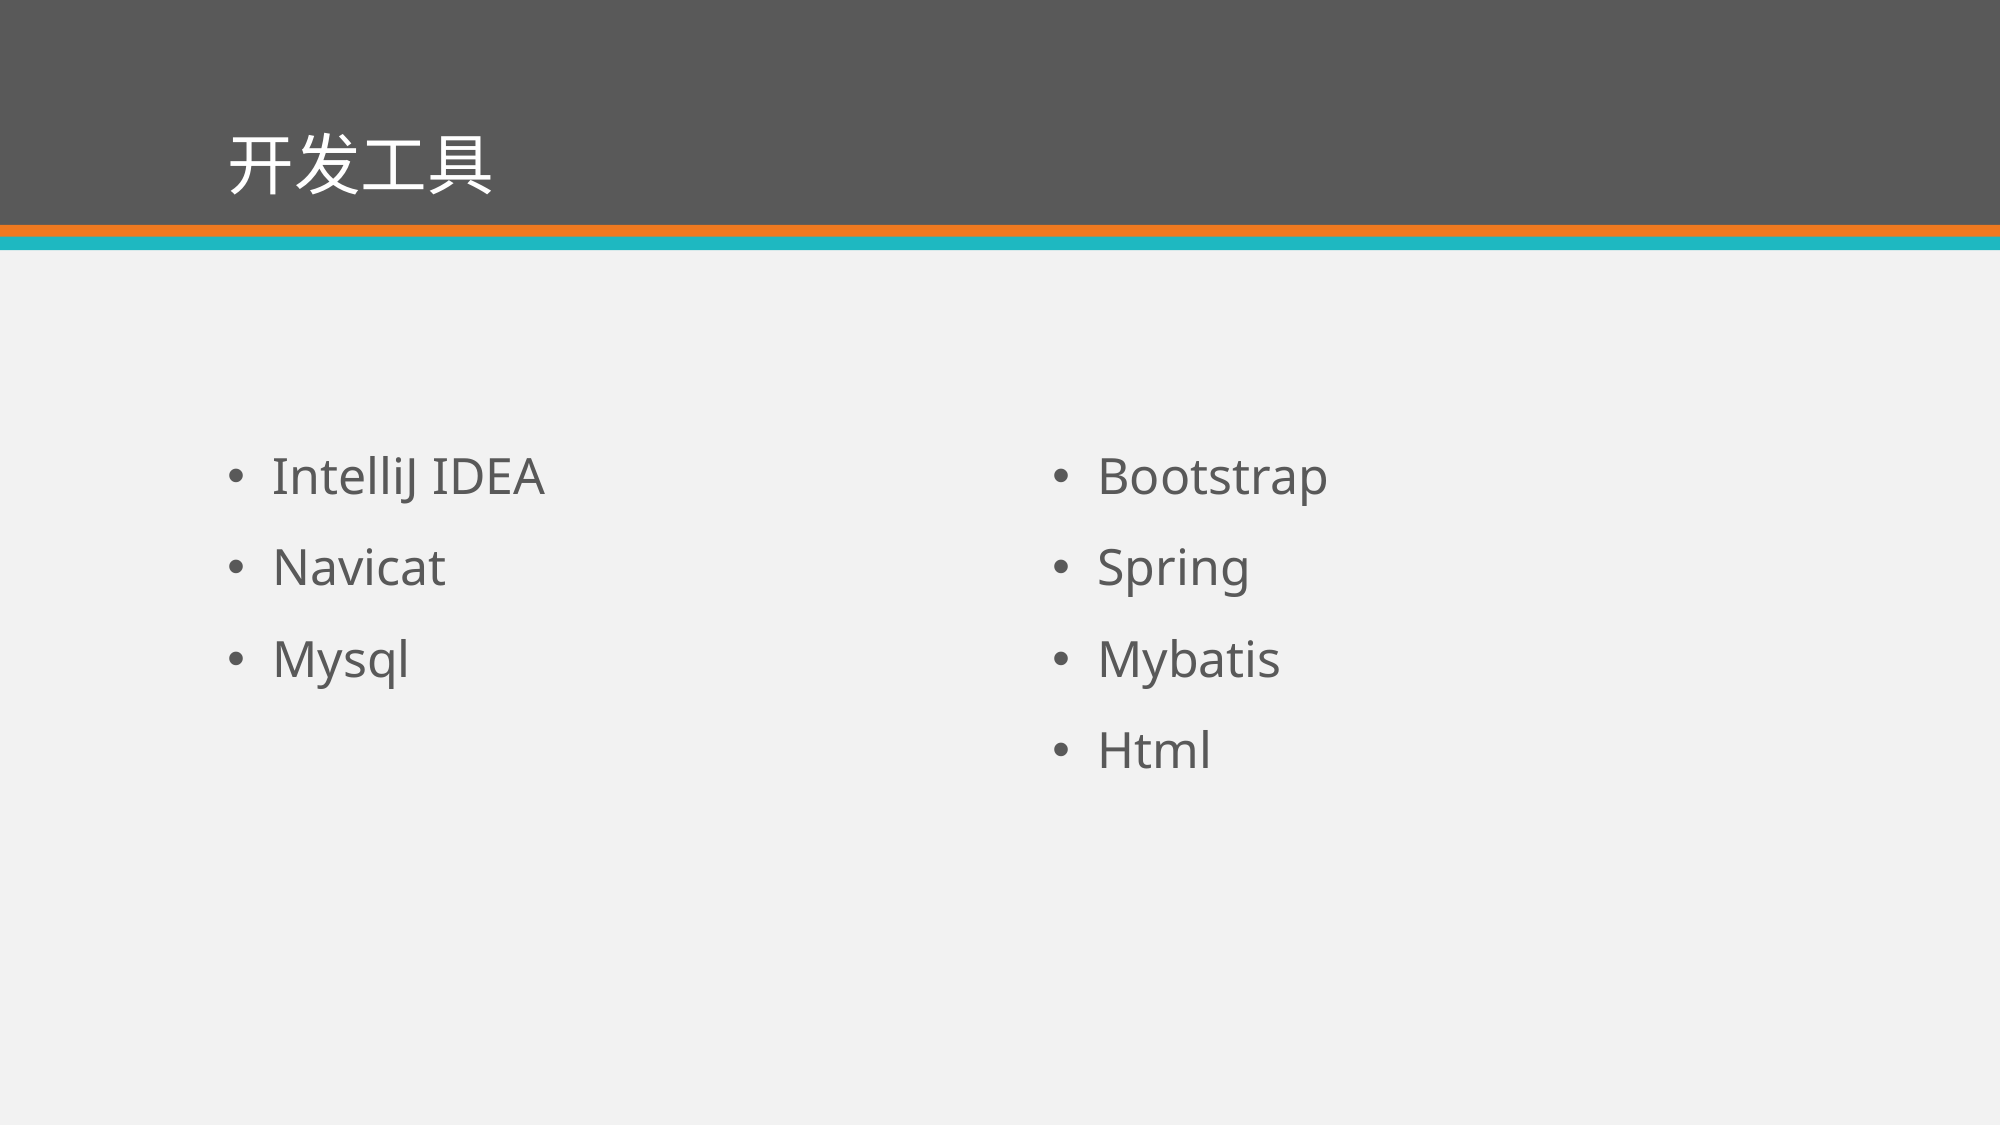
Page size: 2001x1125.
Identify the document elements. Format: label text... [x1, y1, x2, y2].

list Bootstrap Spring Mybatis Html [1037, 443, 1788, 1013]
list IntelliJ IDEA Navicat Mysql [212, 443, 963, 1013]
title 开发工具 [212, 41, 1788, 212]
